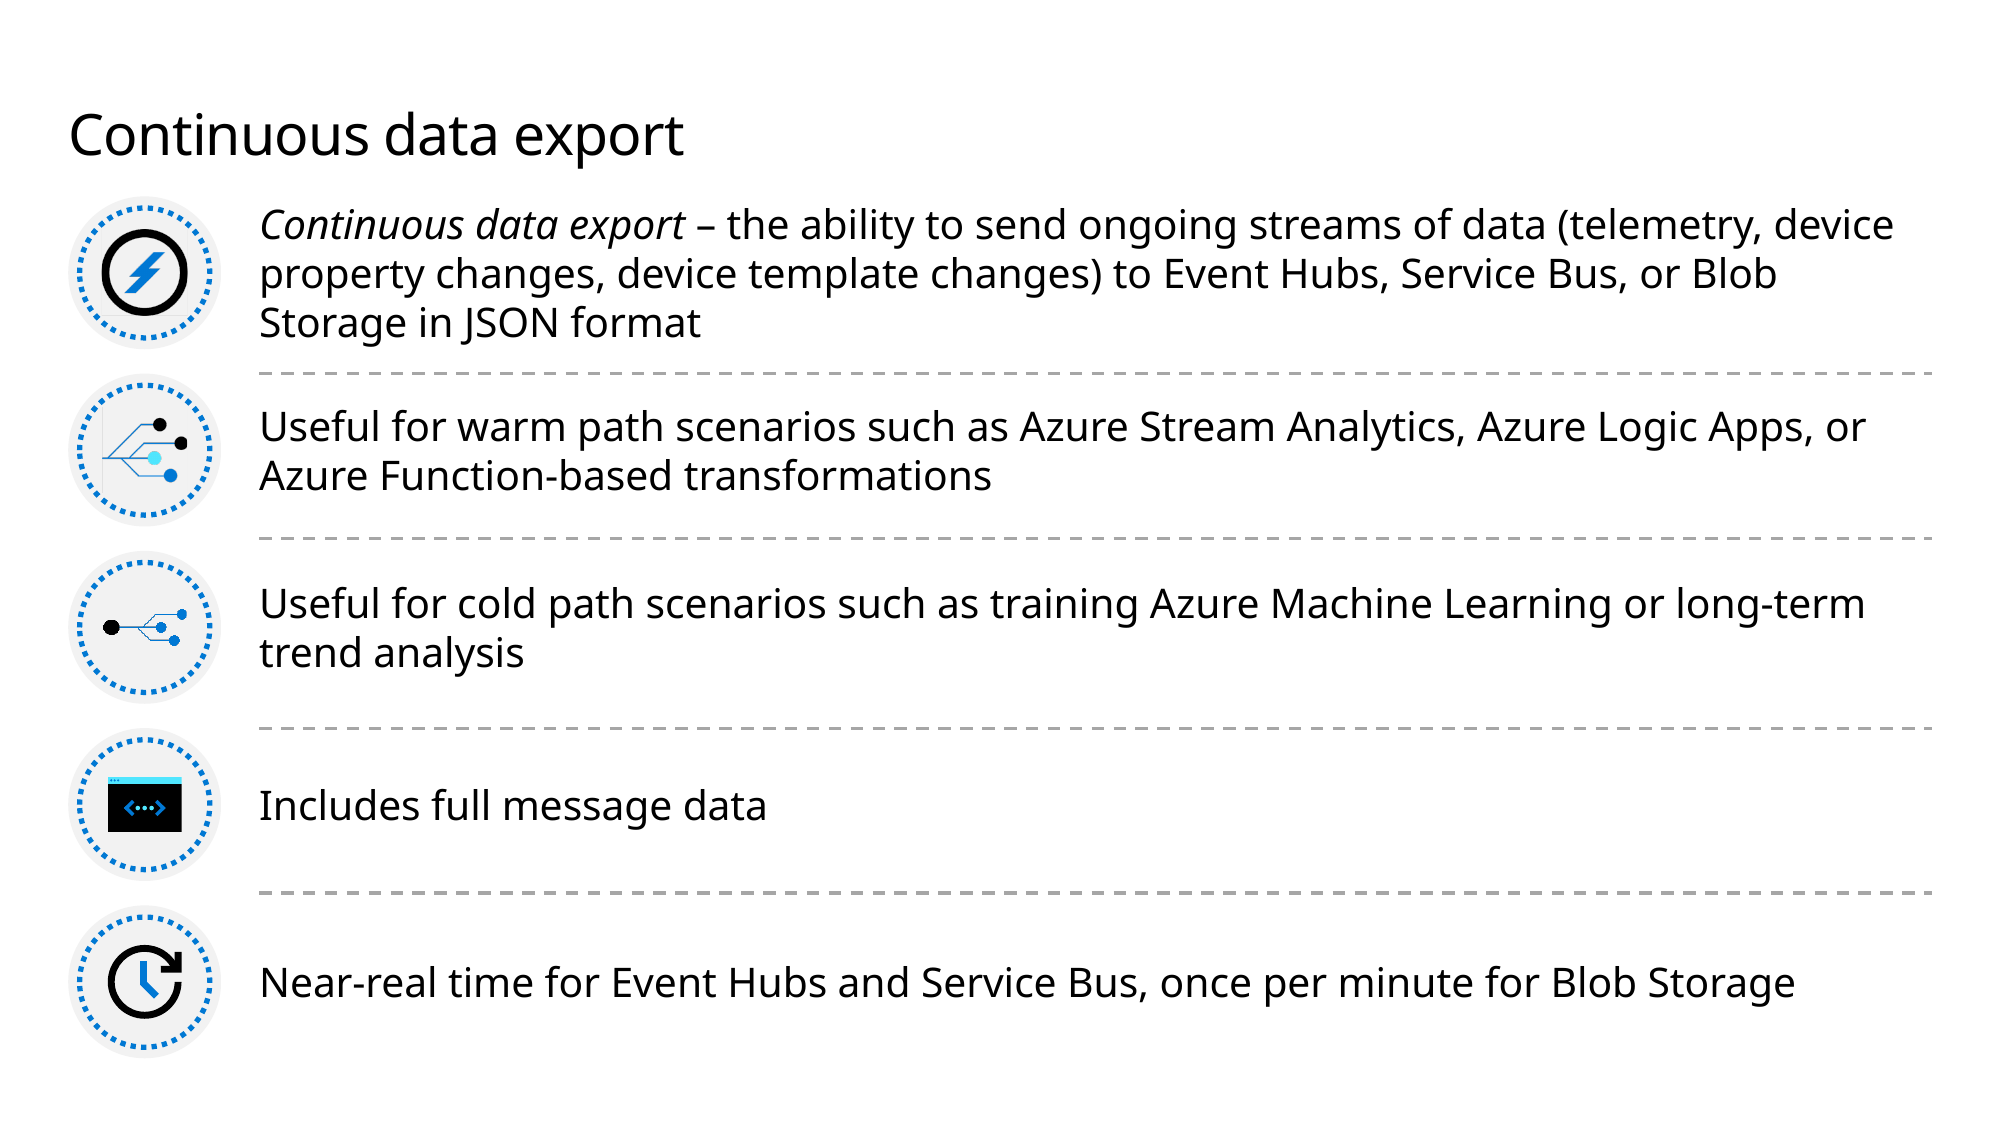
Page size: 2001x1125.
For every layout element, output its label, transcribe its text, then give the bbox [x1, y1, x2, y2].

text_box Includes full message data [259, 779, 1932, 829]
picture [67, 550, 222, 704]
text_box Useful for cold path scenarios such as training Azure Machine Learning or long-term trend analysis [259, 578, 1932, 677]
picture [67, 727, 222, 882]
text_box Continuous data export – the ability to send ongoing streams of data (telemetry, device property changes, device template changes) to Event Hubs, Service Bus, or Blob Storage in JSON format [259, 199, 1932, 347]
picture [67, 904, 222, 1059]
title Continuous data export [68, 101, 1930, 168]
picture [67, 373, 222, 527]
text_box Useful for warm path scenarios such as Azure Stream Analytics, Azure Logic Apps, or Azure Function-based transformations [259, 400, 1932, 499]
picture [67, 195, 222, 350]
text_box Near-real time for Event Hubs and Service Bus, once per minute for Blob Storage [259, 957, 1932, 1007]
